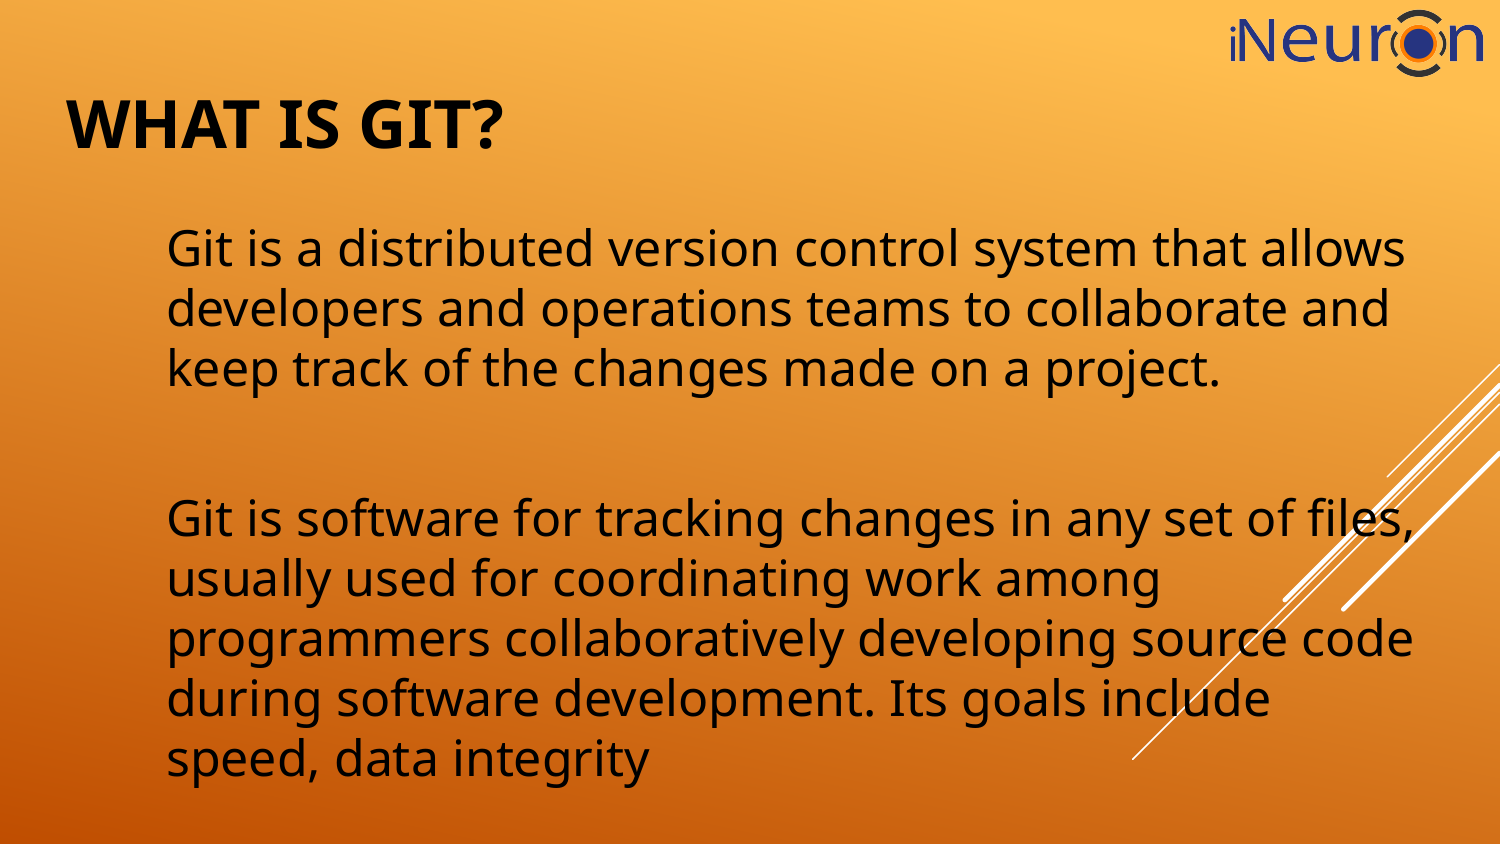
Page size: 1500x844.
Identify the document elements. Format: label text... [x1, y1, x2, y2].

list Git is a distributed version control system that allows developers and operations teams to collaborate and keep track of the changes made on a project. Git is software for tracking changes in any set of files, usually used for coordinating work among programmers collaboratively developing source code during software development. Its goals include speed, data integrity [51, 201, 1449, 815]
picture [1227, 0, 1489, 80]
title What is GIT? [51, 67, 1449, 167]
